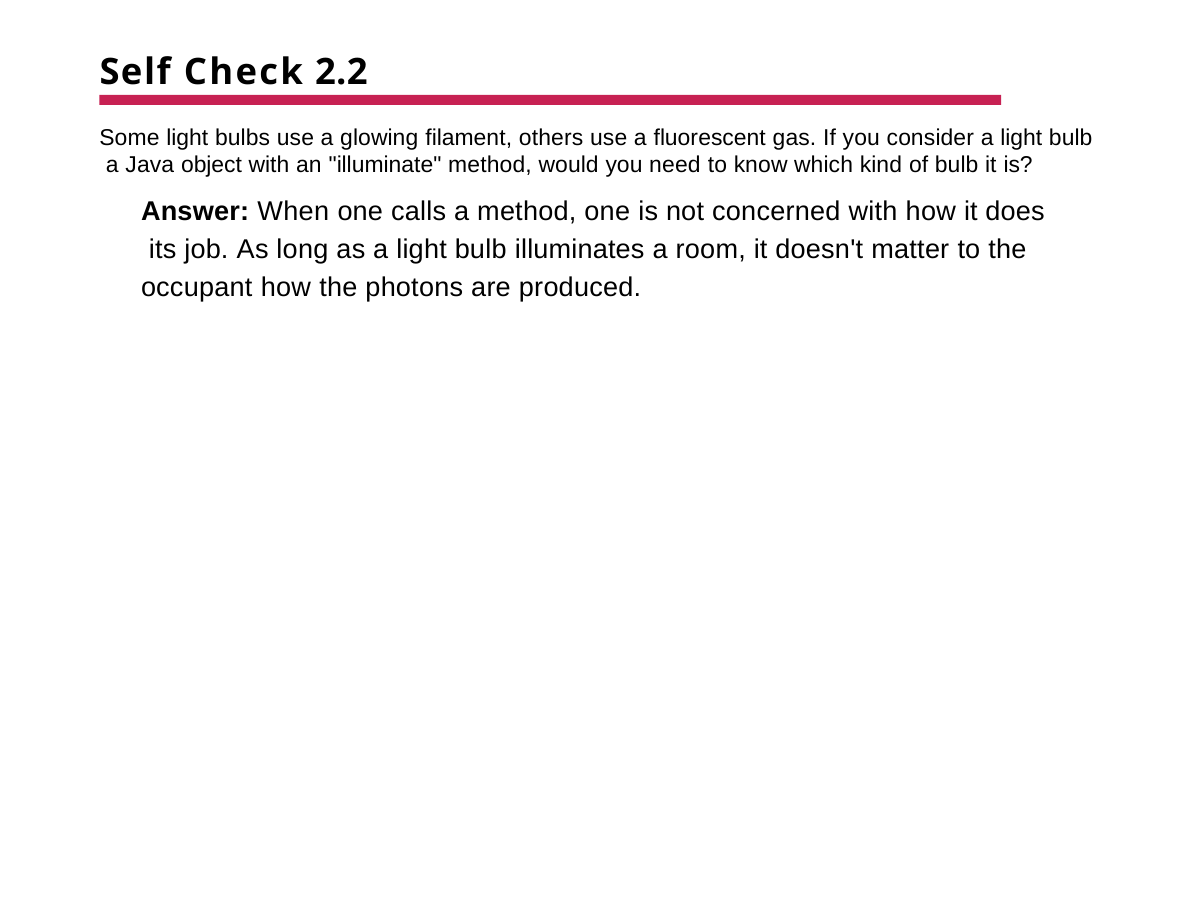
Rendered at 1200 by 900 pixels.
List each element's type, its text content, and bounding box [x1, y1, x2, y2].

title Self Check 2.2 [97, 47, 1103, 199]
text_box Some light bulbs use a glowing filament, others use a fluorescent gas. If you consider a light bulb a Java object with an "illuminate" method, would you need to know which kind of bulb it is? Answer: When one calls a method, one is not concerned with how it does its job. As long as a light bulb illuminates a room, it doesn't matter to the occupant how the photons are produced. [97, 122, 1094, 303]
